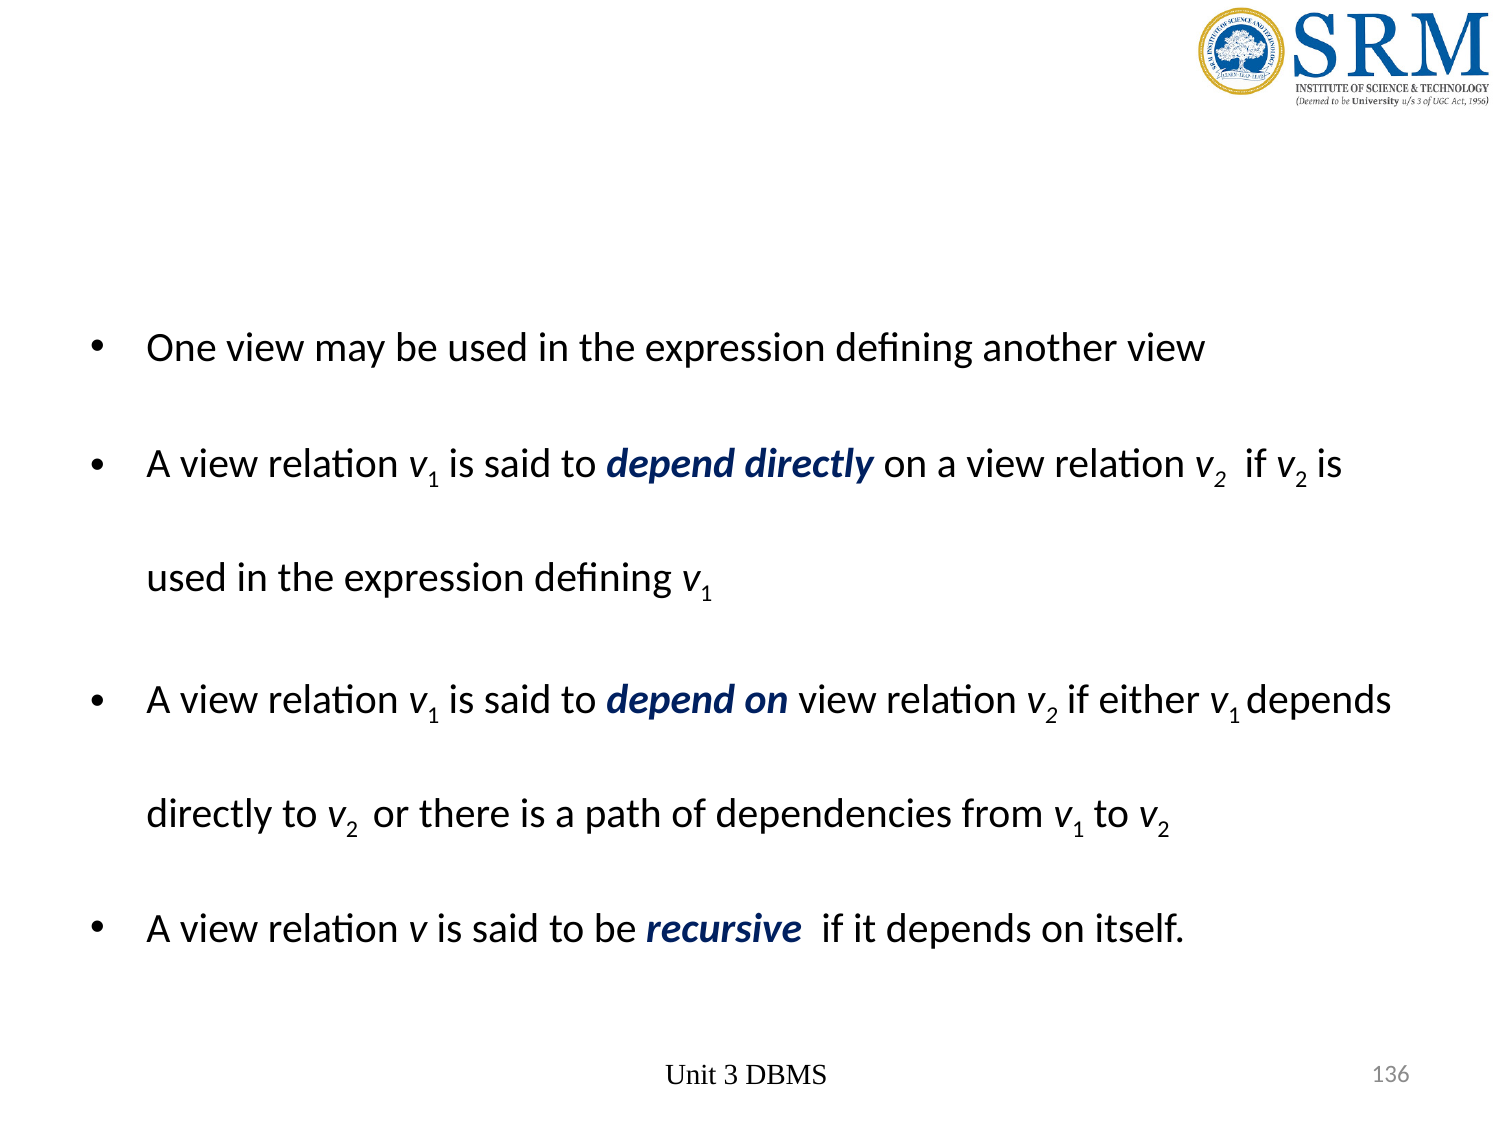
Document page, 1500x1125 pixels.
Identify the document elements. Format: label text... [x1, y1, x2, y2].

picture [1192, 6, 1495, 112]
slide_number 136 [1074, 1042, 1425, 1103]
list One view may be used in the expression defining another view A view relation v1 is said to depend directly on a view relation v2 if v2 is used in the expression defining v1 A view relation v1 is said to depend on view relation v2 if either v1 depends directly to v2 or there is a path of dependencies from v1 to v2 A view relation v is said to be recursive if it depends on itself. [75, 262, 1425, 1005]
footer Unit 3 DBMS [512, 1042, 988, 1103]
